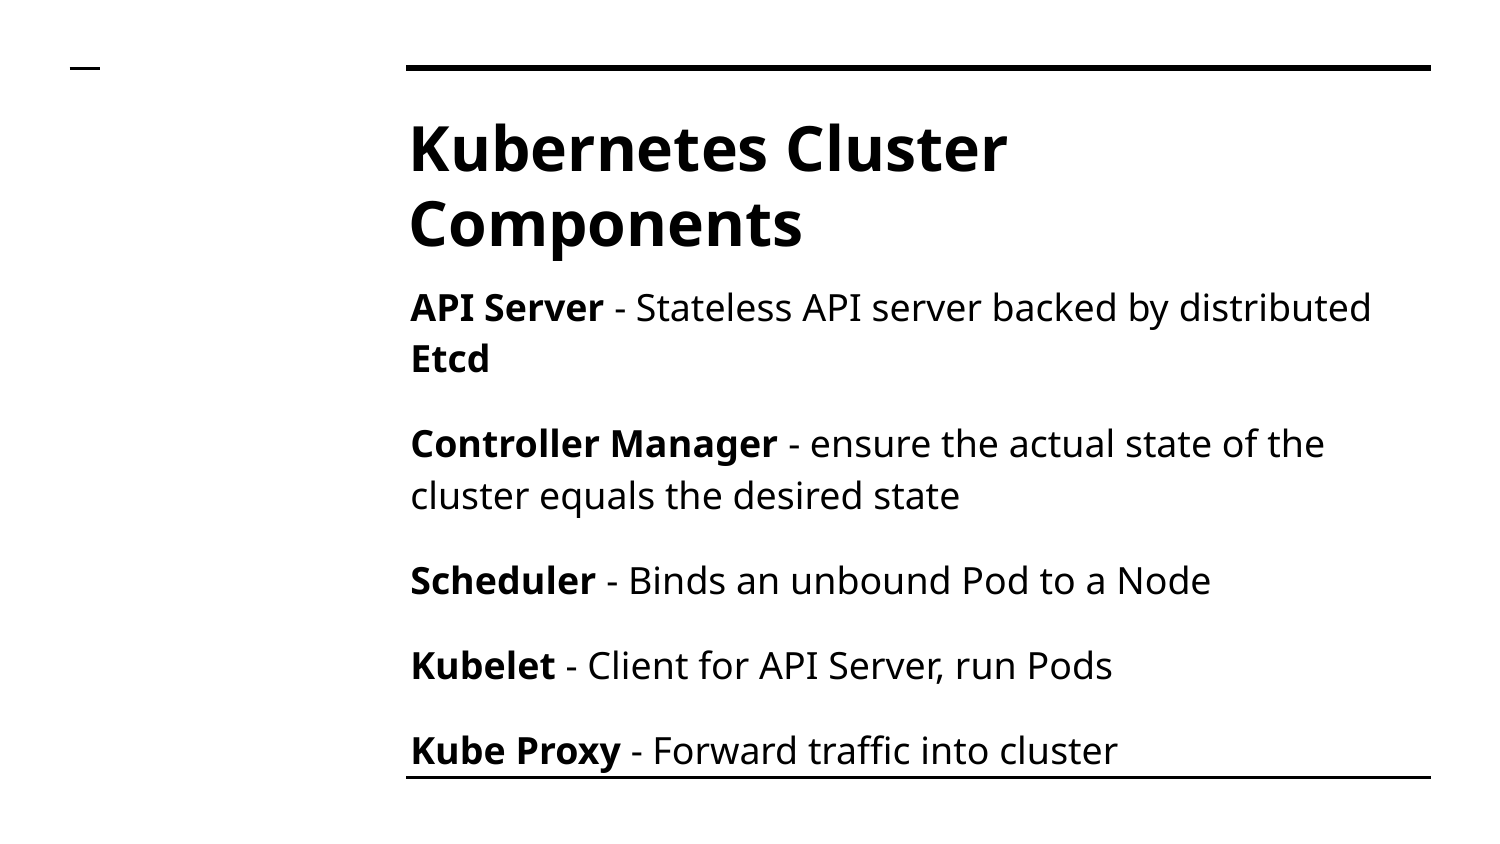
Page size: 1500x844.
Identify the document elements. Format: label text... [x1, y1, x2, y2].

title Kubernetes Cluster Components [393, 94, 1431, 199]
list API Server - Stateless API server backed by distributed Etcd Controller Manager - ensure the actual state of the cluster equals the desired state Scheduler - Binds an unbound Pod to a Node Kubelet - Client for API Server, run Pods Kube Proxy - Forward traffic into cluster [395, 261, 1433, 755]
